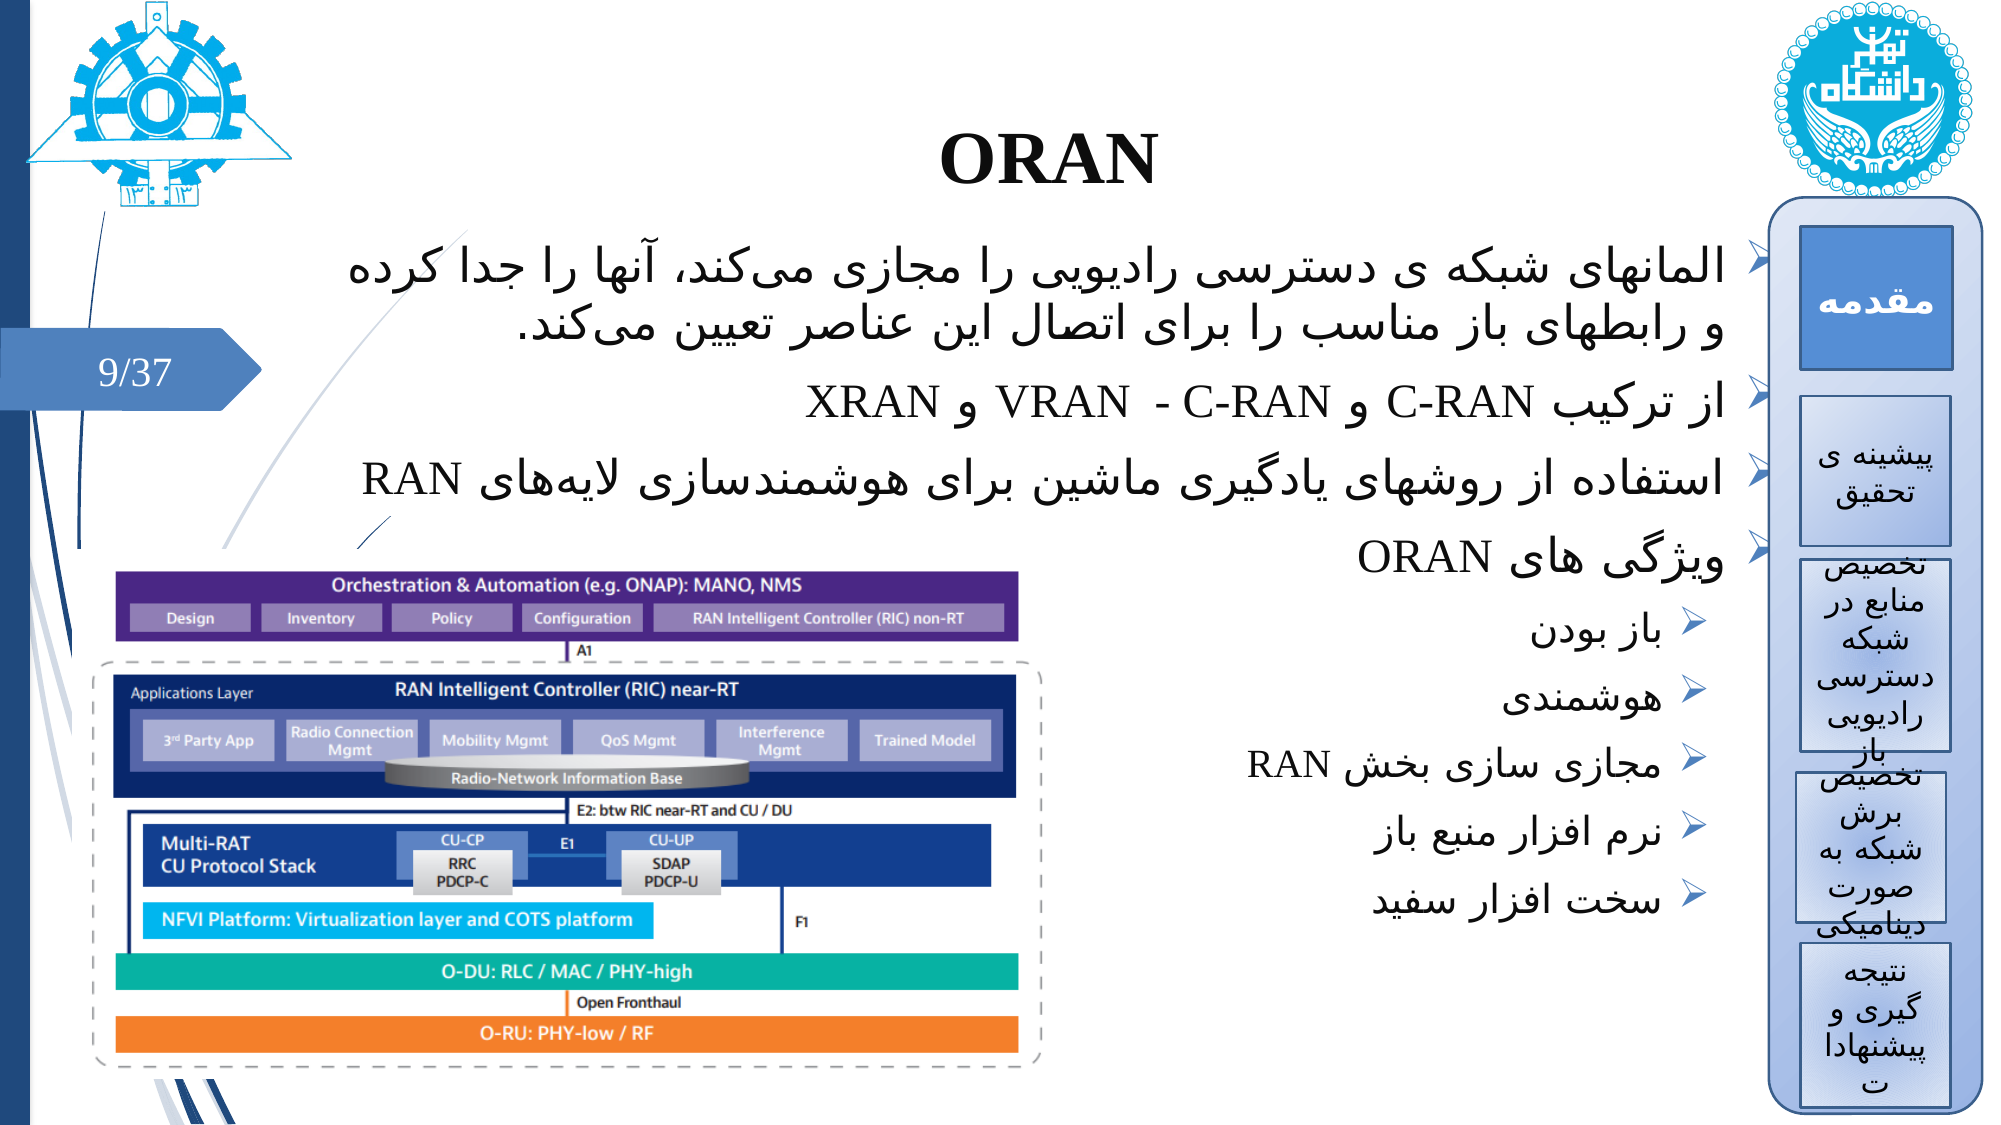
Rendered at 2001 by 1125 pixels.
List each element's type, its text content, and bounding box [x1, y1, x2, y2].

text_box تخصیص برش شبکه به صورت دینامیکی [1795, 771, 1947, 924]
picture [1851, 27, 1905, 67]
picture [1843, 65, 1900, 100]
list المانهای شبکه ی دسترسی رادیویی را مجازی می‌کند، آنها را جدا کرده و رابطهای باز مناسب را برای اتصال این عناصر تعیین می‌کند. از ترکیب C-RAN و VRAN - C-RAN و XRAN استفاده از روشهای یادگیری ماشین برای هوشمندسازی لایه‌های RAN ويژگی های ORAN باز بودن هوشمندی مجازی سازی بخش RAN نرم افزار منبع باز سخت افزار سفید [327, 226, 1768, 943]
picture [1821, 152, 1832, 159]
title ORAN [318, 101, 1781, 312]
text_box مقدمه [1799, 225, 1954, 371]
picture [1889, 133, 1896, 147]
picture [1804, 83, 1870, 154]
text_box پیشینه ی تحقیق [1799, 395, 1952, 547]
picture [1804, 103, 1857, 147]
picture [1835, 156, 1913, 172]
picture [1812, 129, 1827, 150]
picture [1904, 66, 1908, 92]
picture [1898, 138, 1906, 147]
picture [1910, 79, 1924, 100]
picture [1916, 150, 1929, 159]
picture [1772, 0, 1974, 201]
text_box تخصیص منابع در شبکه دسترسی رادیویی باز [1799, 558, 1952, 753]
picture [1781, 133, 1869, 201]
picture [1904, 145, 1911, 152]
text_box نتیجه گیری و پیشنهادات [1799, 942, 1952, 1109]
text_box [1767, 196, 1984, 1116]
picture [1878, 83, 1944, 154]
picture [1853, 133, 1859, 140]
picture [1822, 84, 1839, 101]
picture [23, 0, 294, 209]
picture [1912, 100, 1944, 150]
picture [1897, 129, 1903, 140]
slide_number 9/37 [23, 339, 188, 400]
picture [1837, 145, 1844, 152]
picture [72, 549, 1060, 1080]
